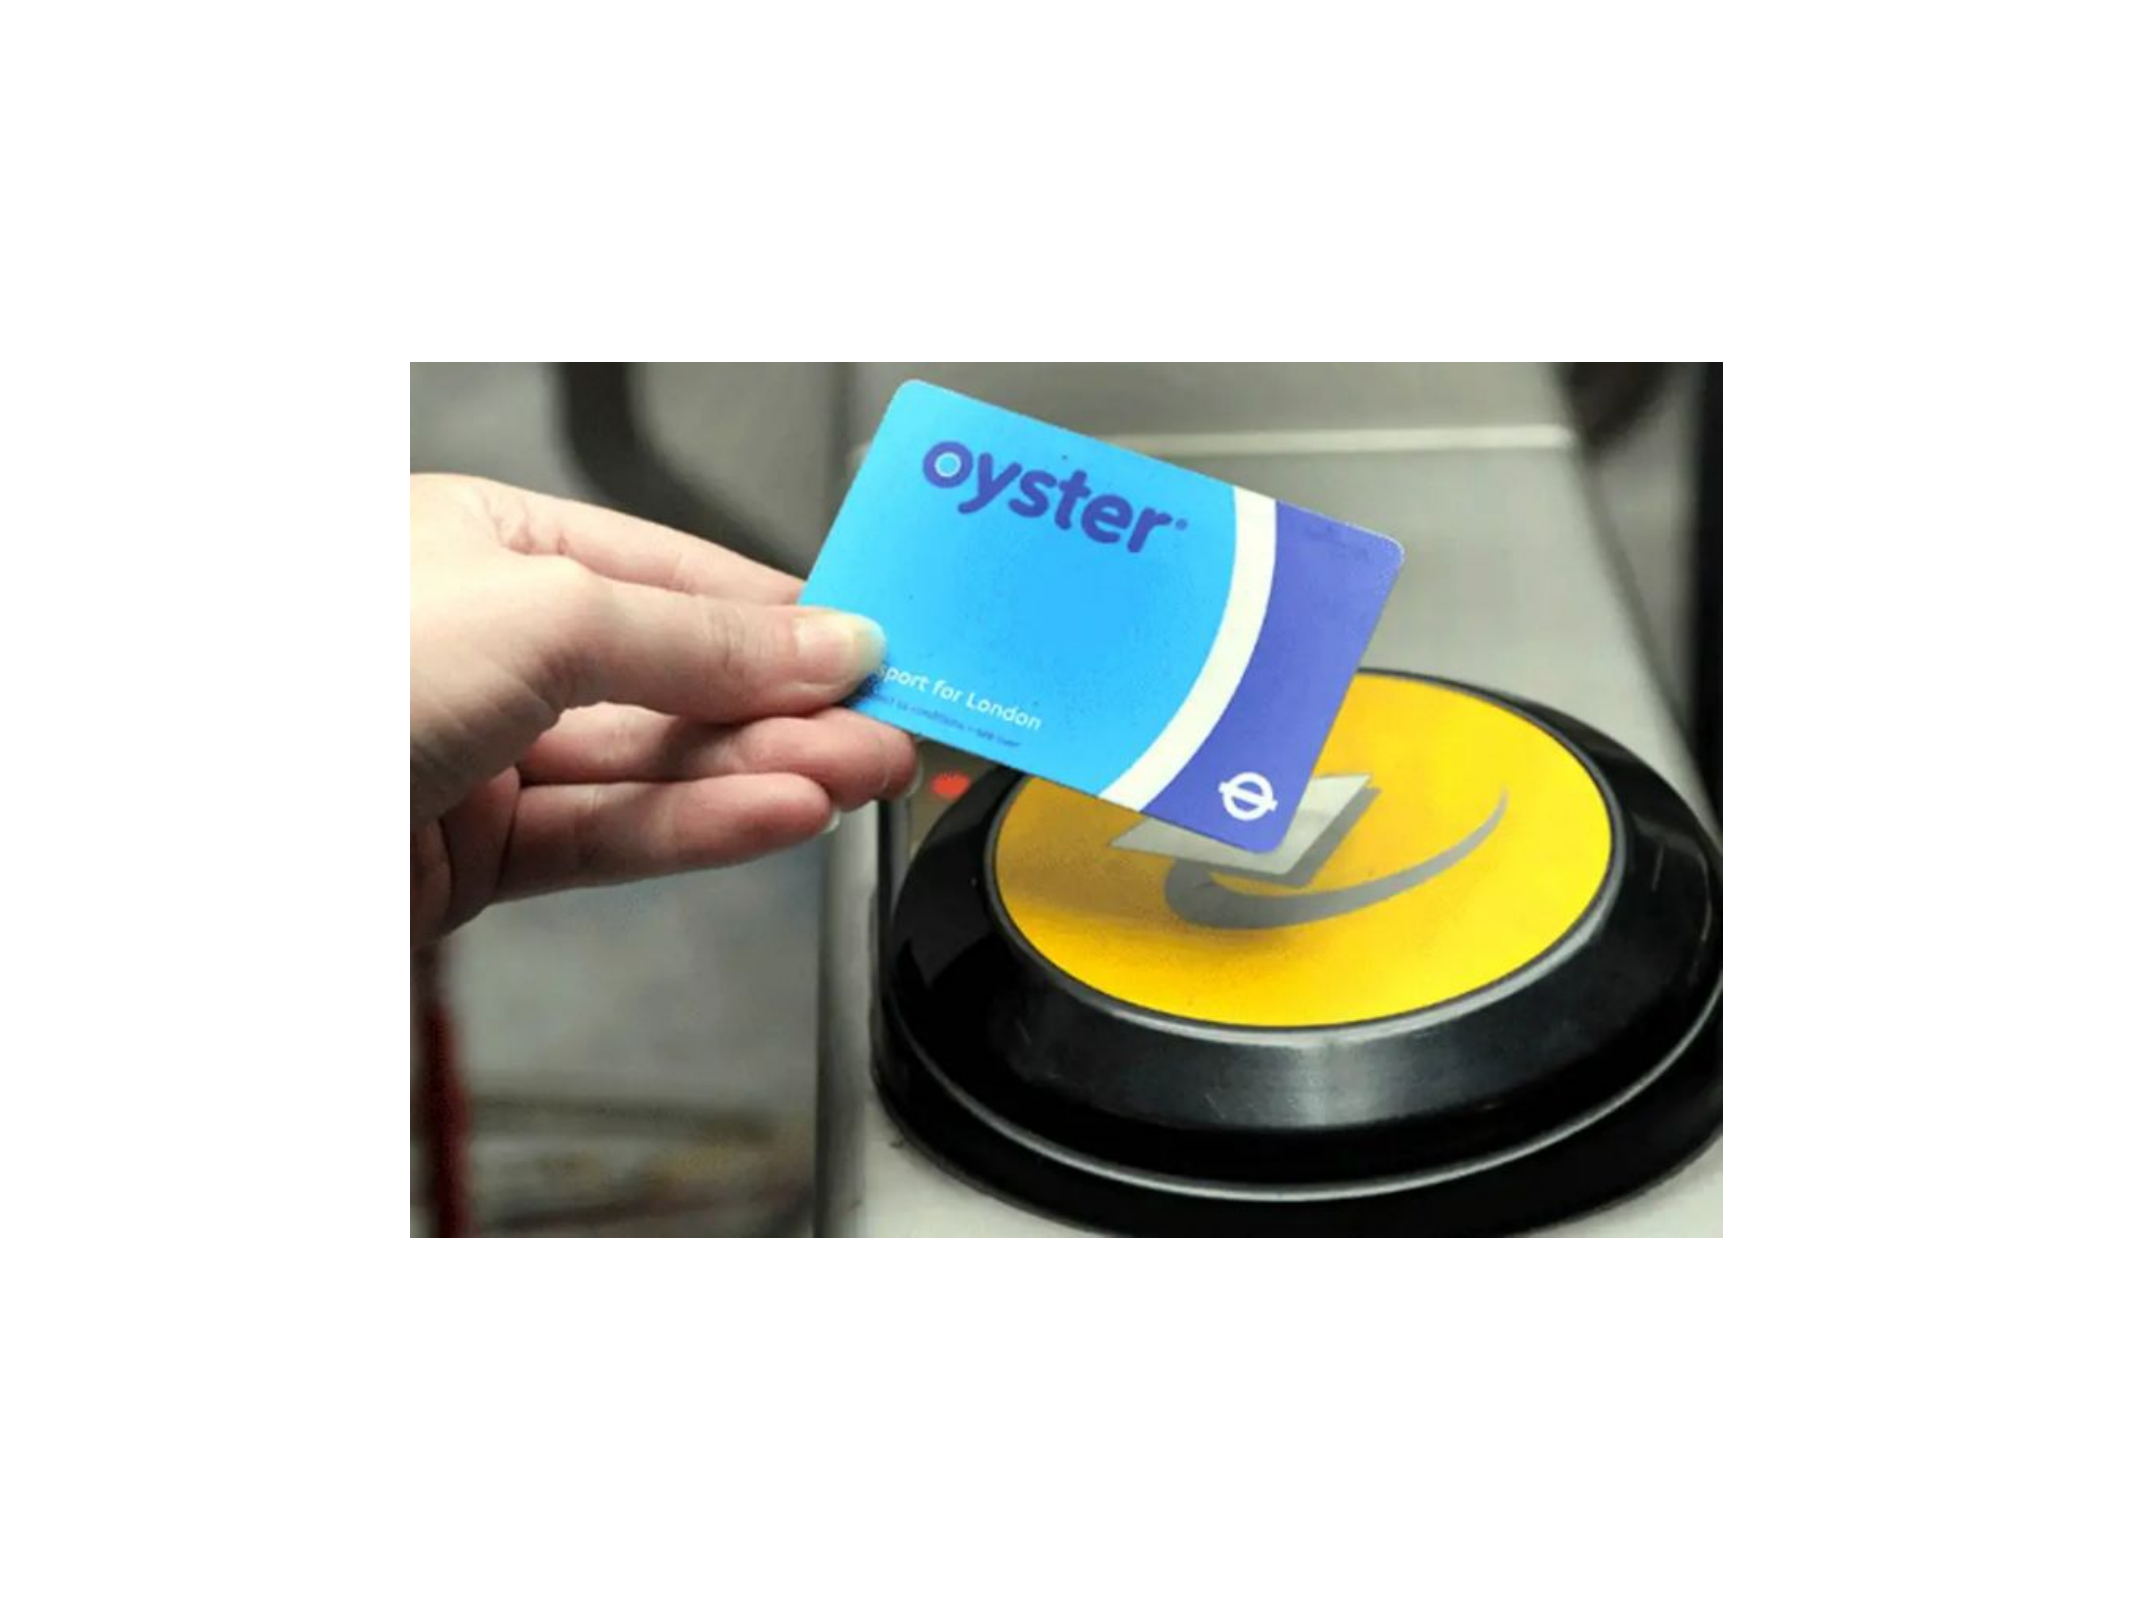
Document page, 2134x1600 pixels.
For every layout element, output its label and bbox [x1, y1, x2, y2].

picture [410, 362, 1724, 1238]
